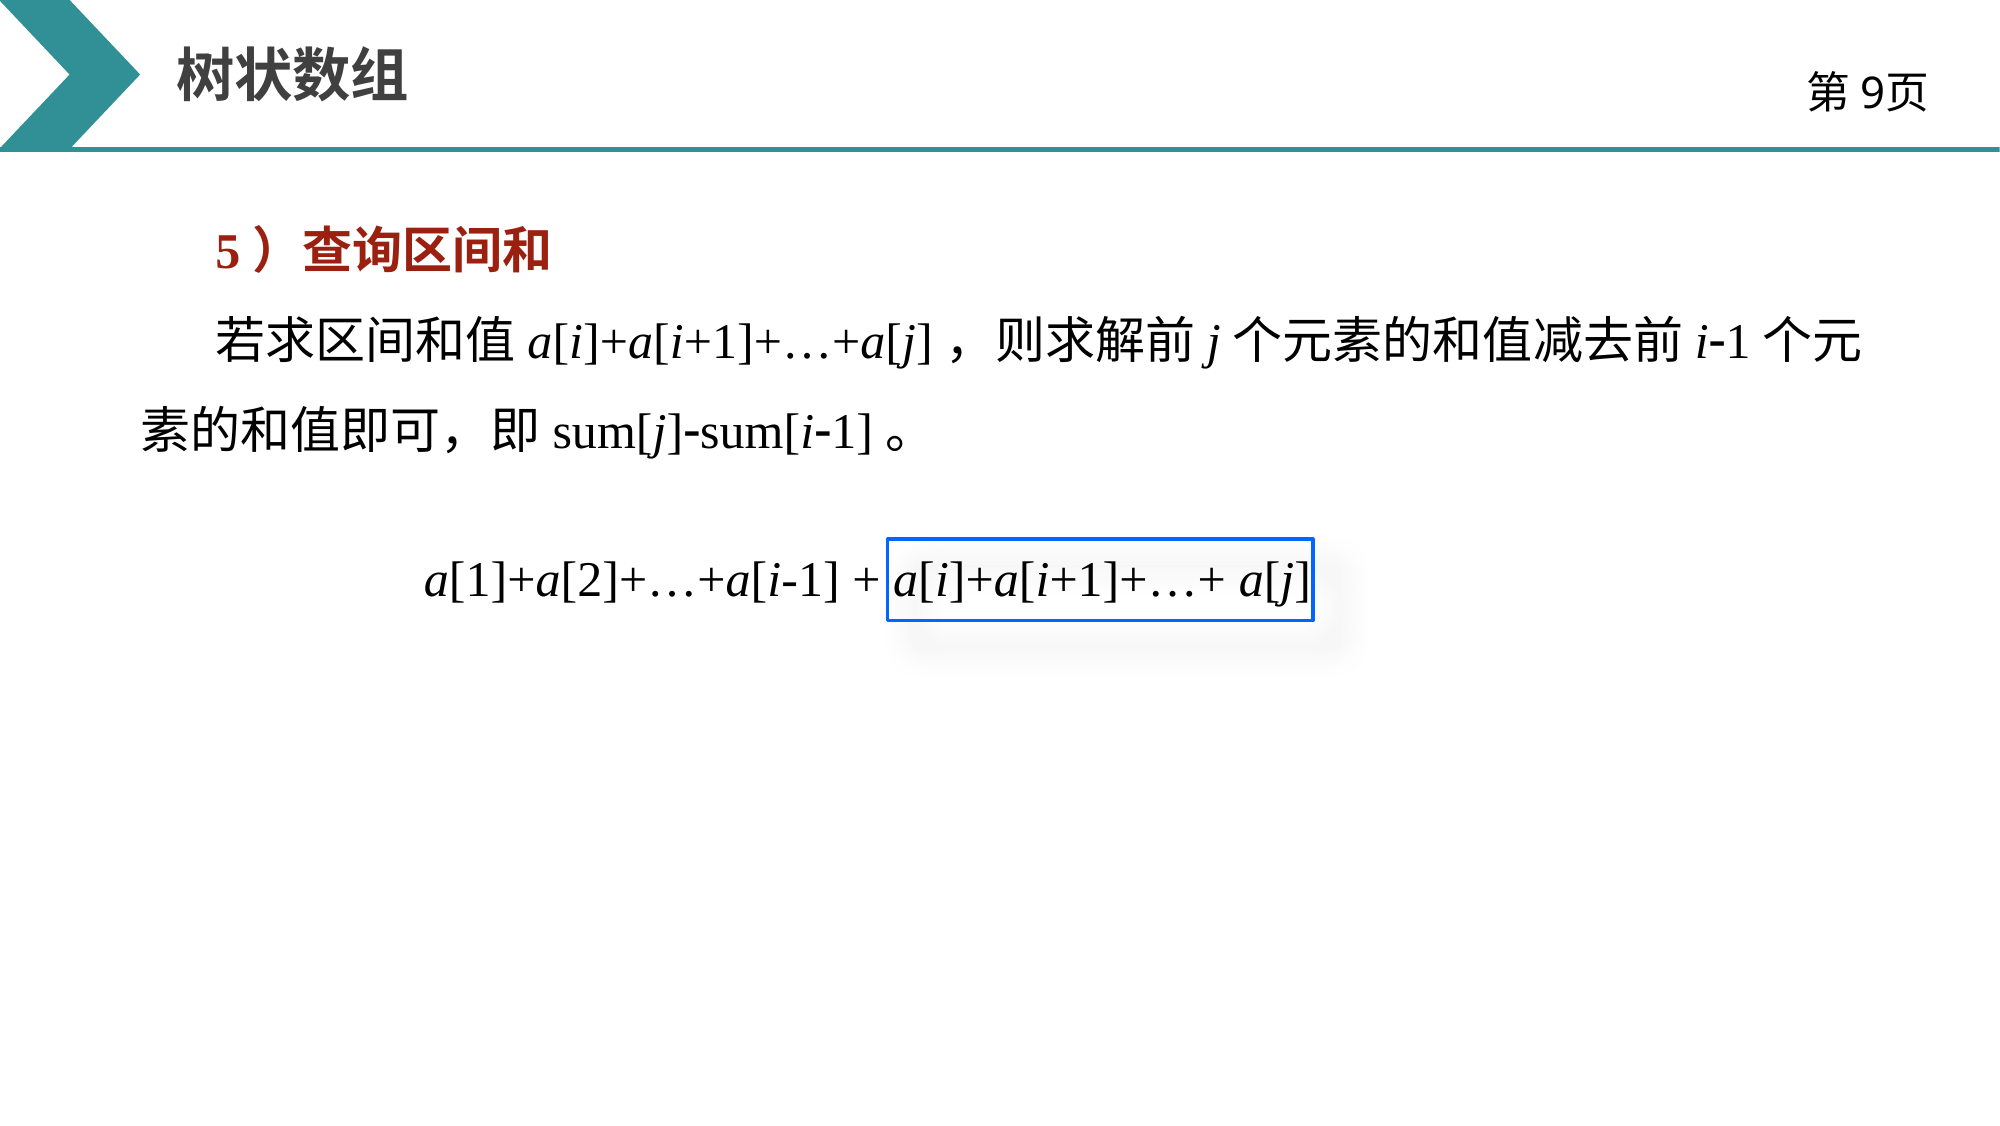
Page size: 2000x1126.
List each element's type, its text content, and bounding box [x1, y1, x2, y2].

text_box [408, 538, 1449, 621]
text_box 树状数组 [161, 31, 658, 116]
text_box [0, 0, 142, 148]
text_box 5）查询区间和 若求区间和值a[i]+a[i+1]+…+a[j]，则求解前j个元素的和值减去前i1个元素的和值即可，即sum[j]sum[i1]。 [125, 180, 1904, 466]
